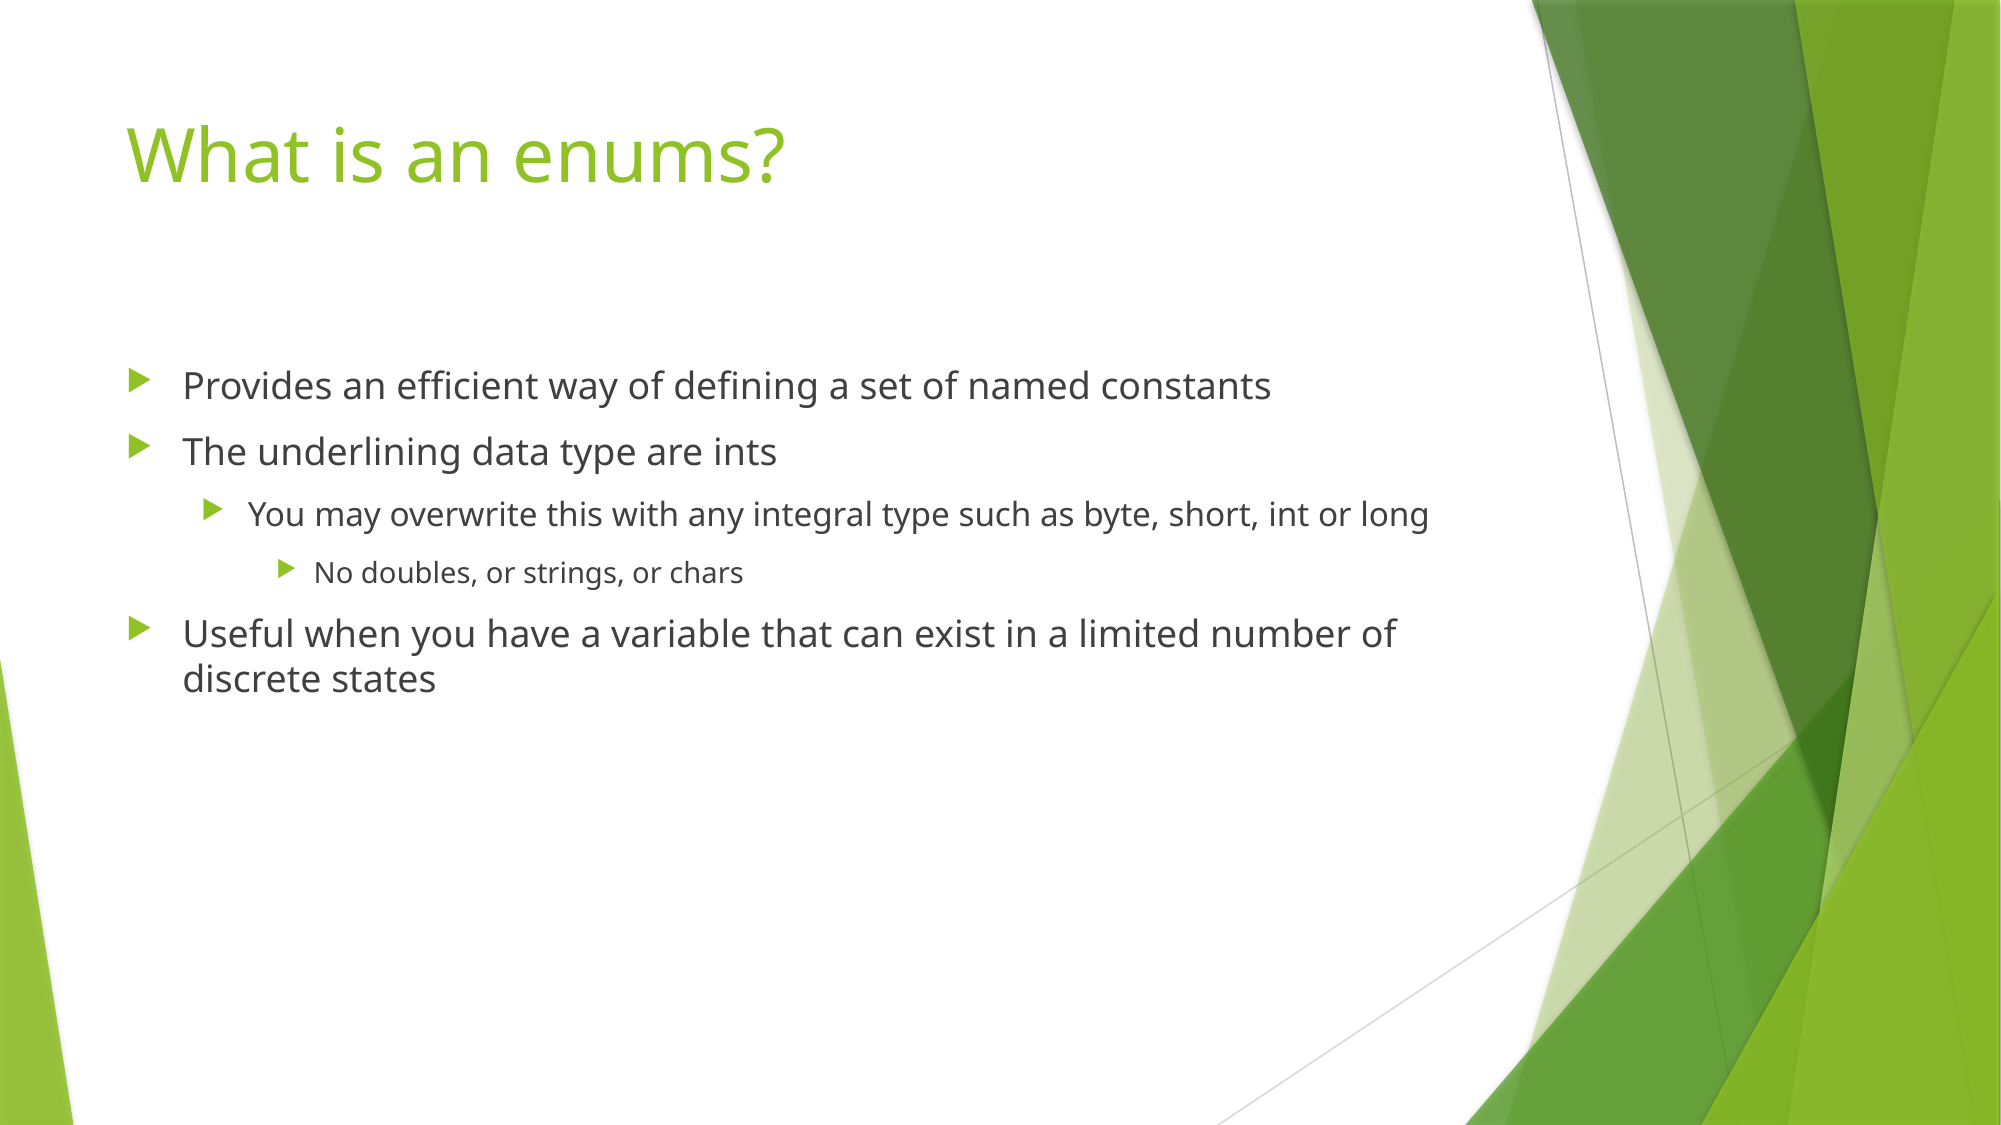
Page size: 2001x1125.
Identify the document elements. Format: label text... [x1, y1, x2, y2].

title What is an enums? [111, 99, 1522, 317]
list Provides an efficient way of defining a set of named constants The underlining data type are ints You may overwrite this with any integral type such as byte, short, int or long No doubles, or strings, or chars Useful when you have a variable that can exist in a limited number of discrete states [111, 354, 1522, 992]
